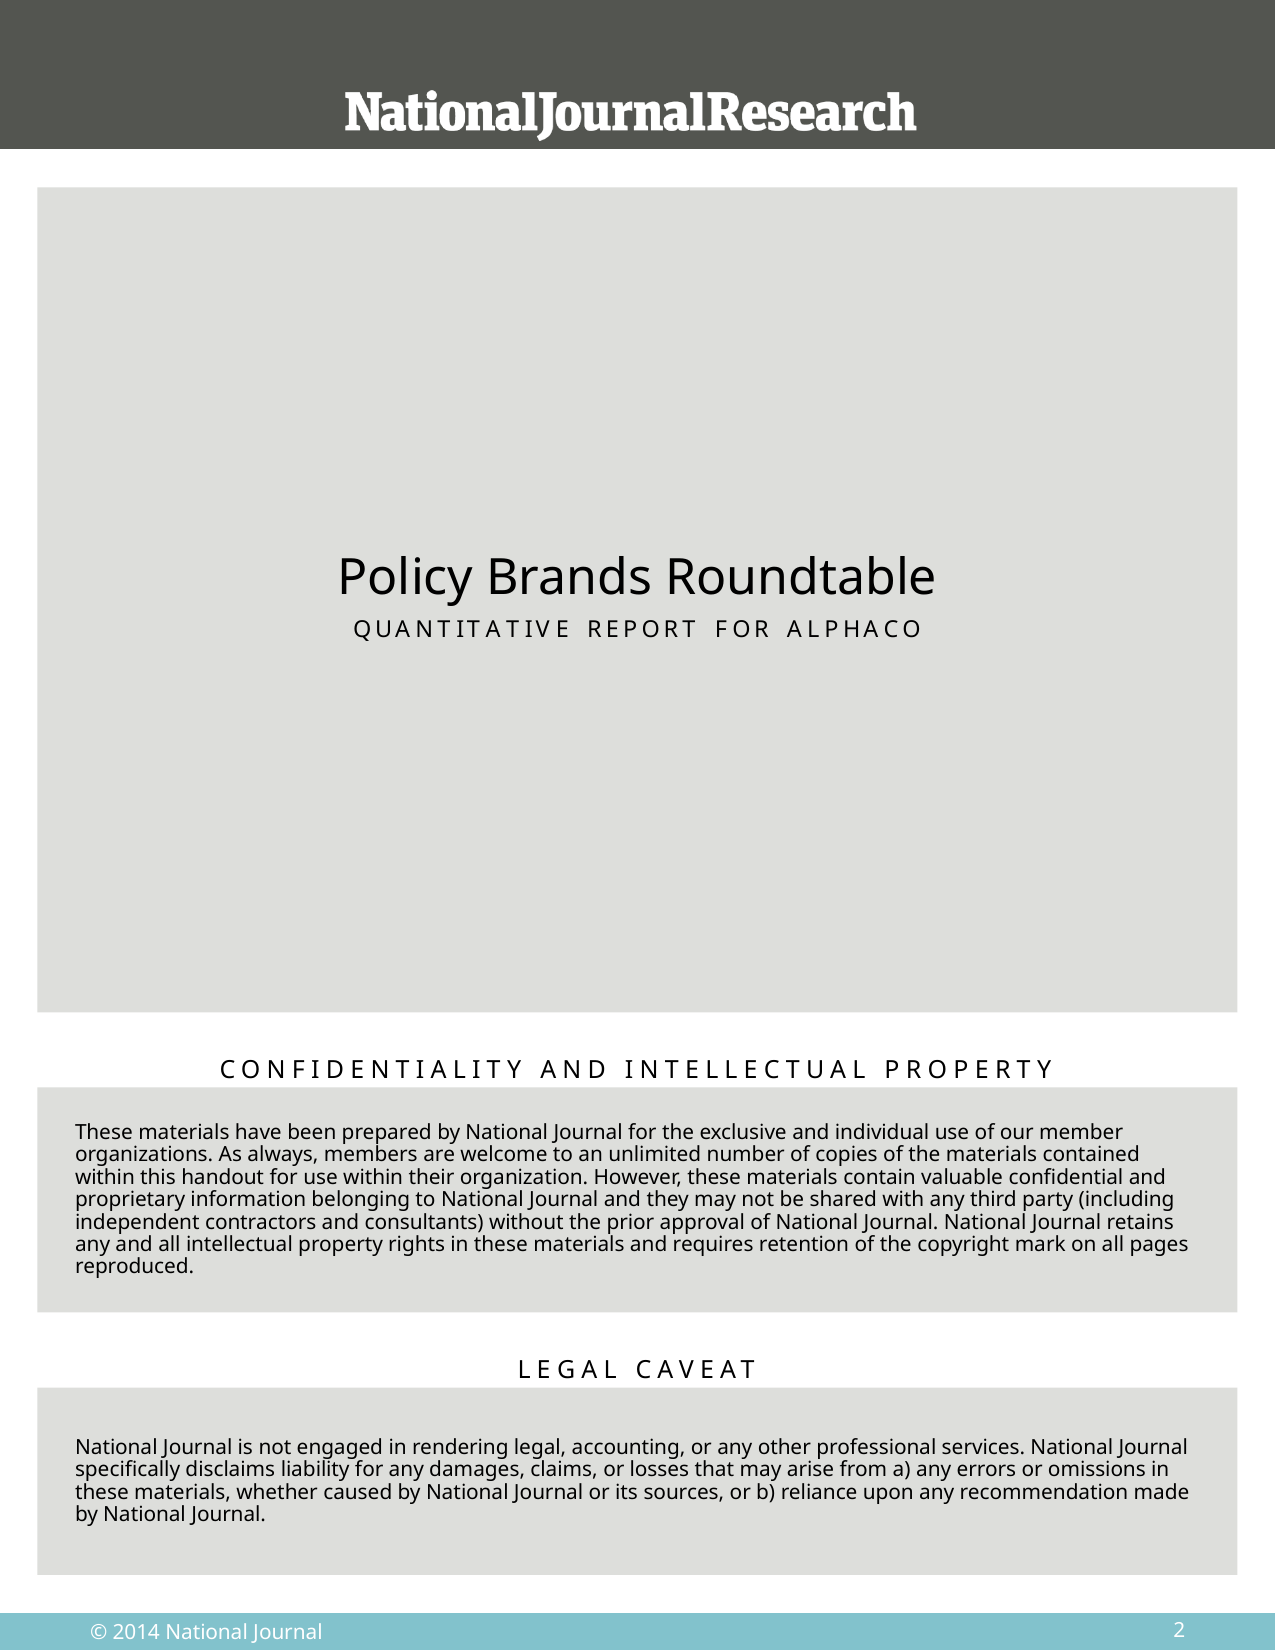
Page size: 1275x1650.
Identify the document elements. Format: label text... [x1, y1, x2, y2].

title [0, 0, 1275, 150]
text_box Legal Caveat [37, 1350, 1236, 1388]
text_box Confidentiality and Intellectual Property [35, 1050, 1238, 1088]
text_box National Journal is not engaged in rendering legal, accounting, or any other professional services. National Journal specifically disclaims liability for any damages, claims, or losses that may arise from a) any errors or omissions in these materials, whether caused by National Journal or its sources, or b) reliance upon any recommendation made by National Journal. [37, 1387, 1238, 1576]
picture [330, 15, 931, 216]
picture [224, 599, 1049, 659]
text_box Policy Brands Roundtable [37, 187, 1238, 1013]
text_box These materials have been prepared by National Journal for the exclusive and individual use of our member organizations. As always, members are welcome to an unlimited number of copies of the materials contained within this handout for use within their organization. However, these materials contain valuable confidential and proprietary information belonging to National Journal and they may not be shared with any third party (including independent contractors and consultants) without the prior approval of National Journal. National Journal retains any and all intellectual property rights in these materials and requires retention of the copyright mark on all pages reproduced. [37, 1088, 1238, 1313]
slide_number 2 [1087, 1612, 1200, 1650]
